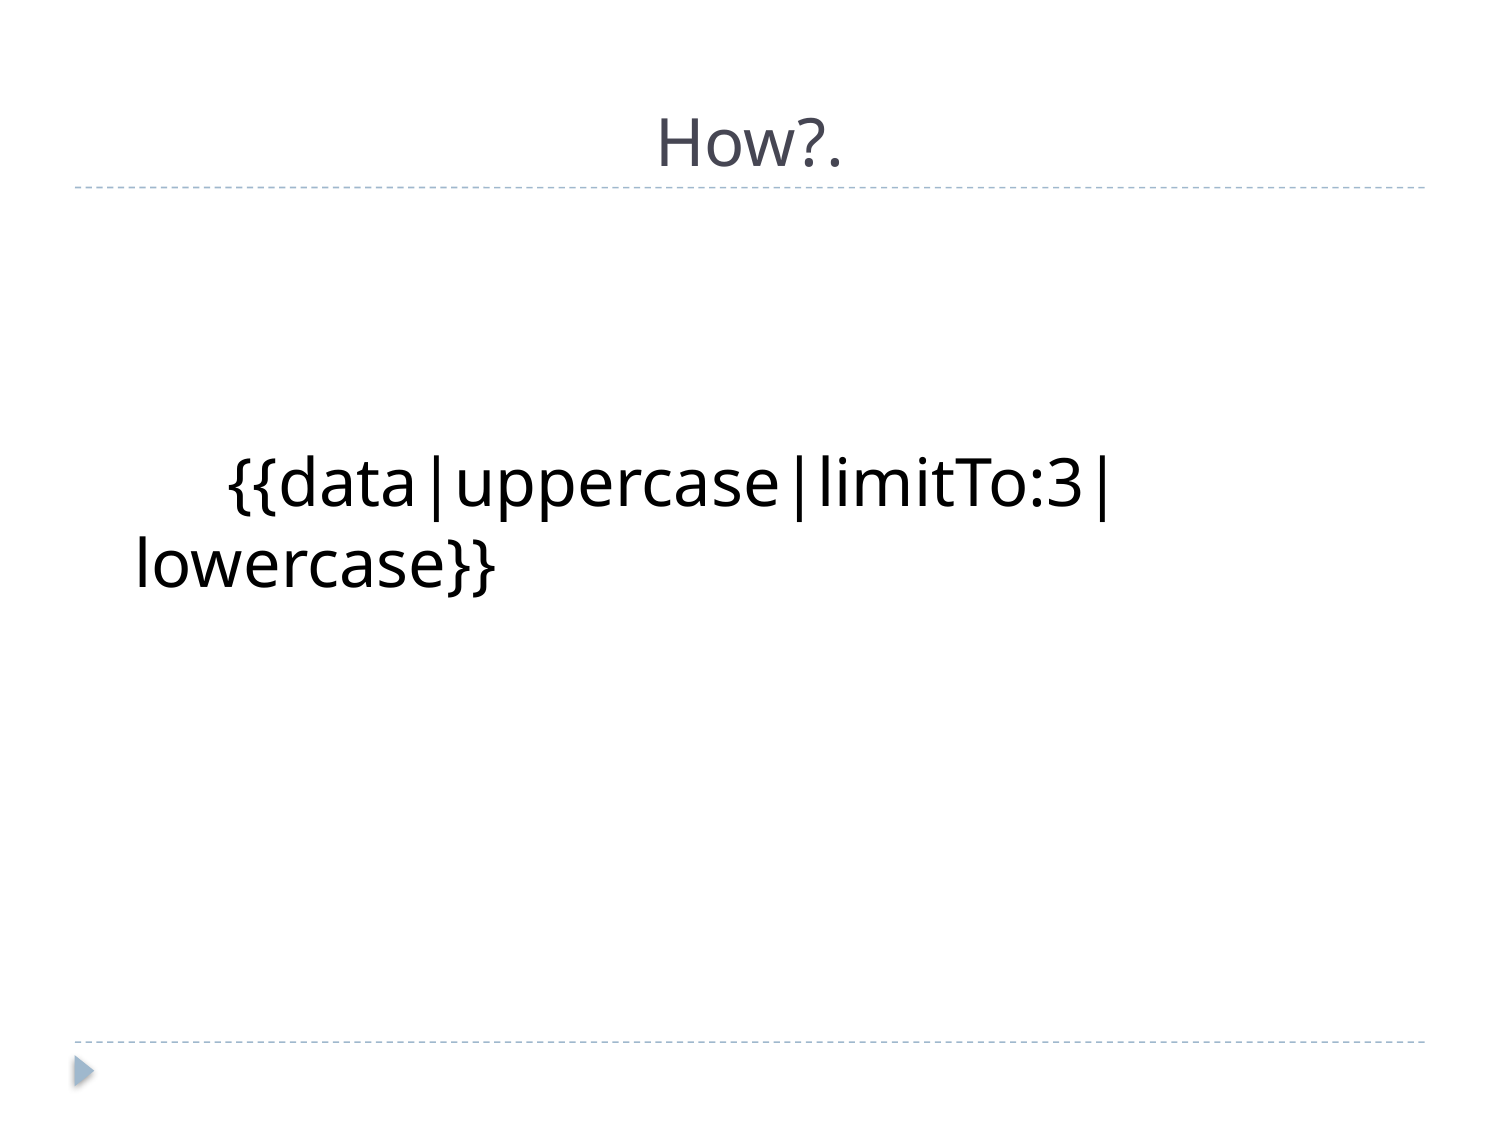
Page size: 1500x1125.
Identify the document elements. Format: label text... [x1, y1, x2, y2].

list {{data|uppercase|limitTo:3|lowercase}} [75, 200, 1425, 1010]
title How?. [75, 24, 1425, 188]
